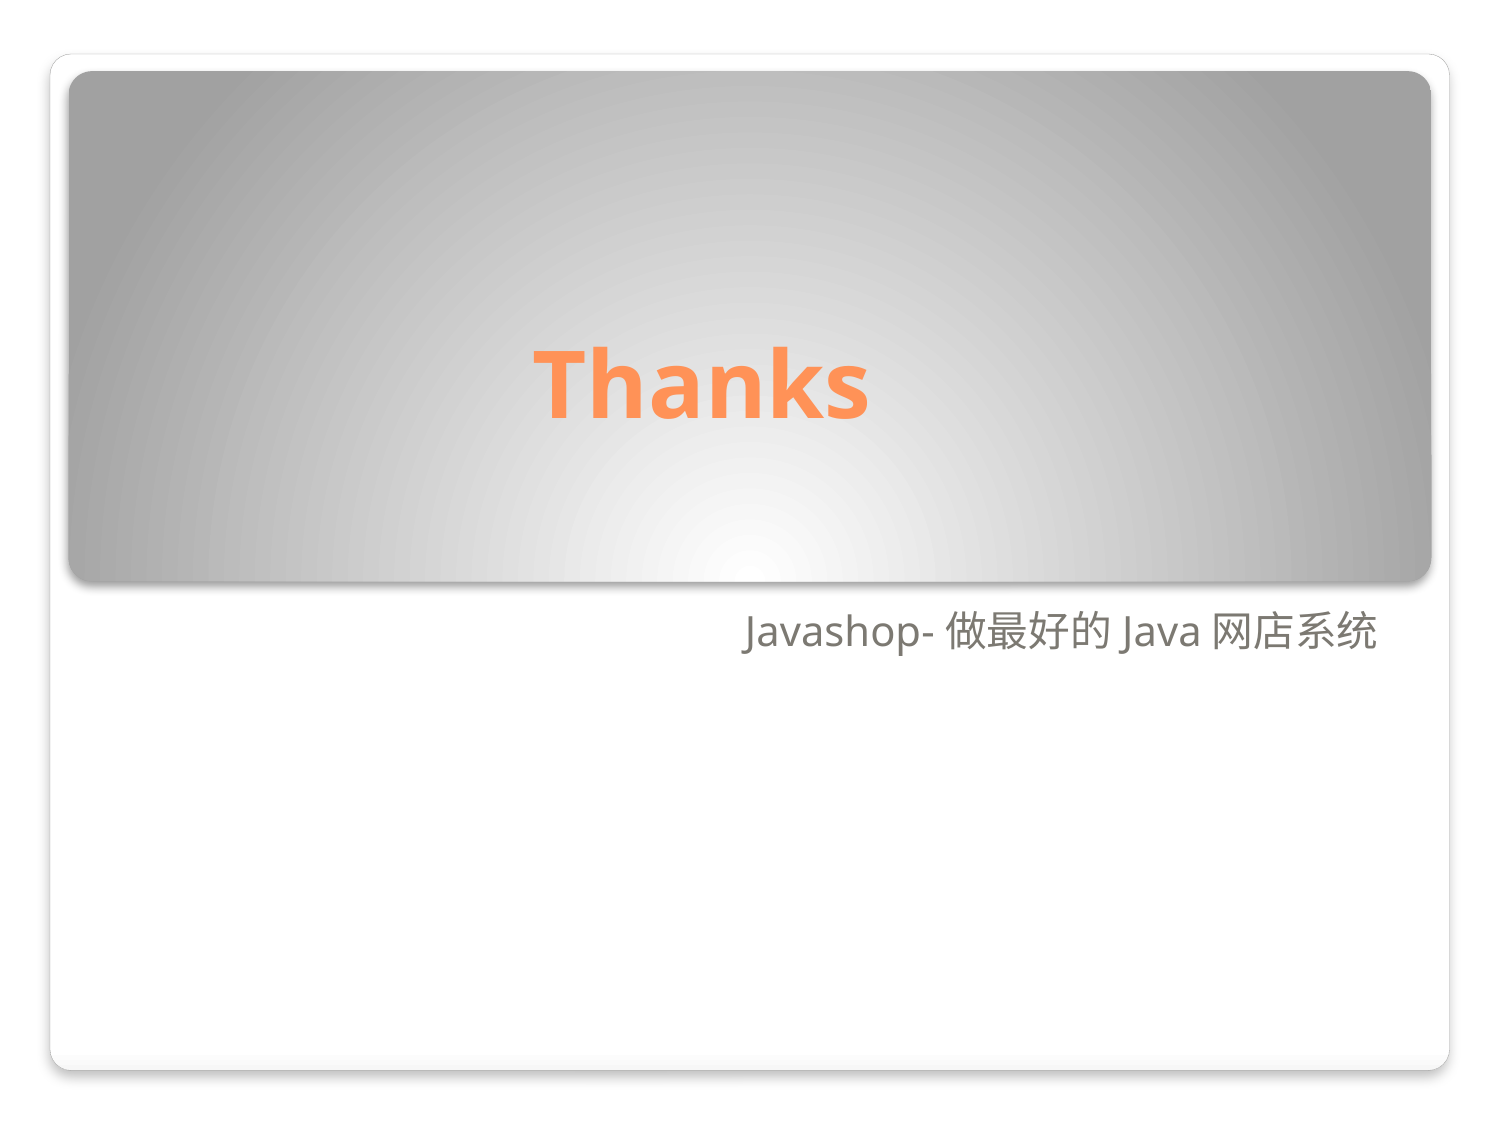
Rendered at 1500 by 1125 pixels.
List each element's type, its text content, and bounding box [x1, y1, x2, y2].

title Thanks [118, 298, 879, 446]
subtitle Javashop-做最好的Java网店系统 [118, 604, 1394, 755]
